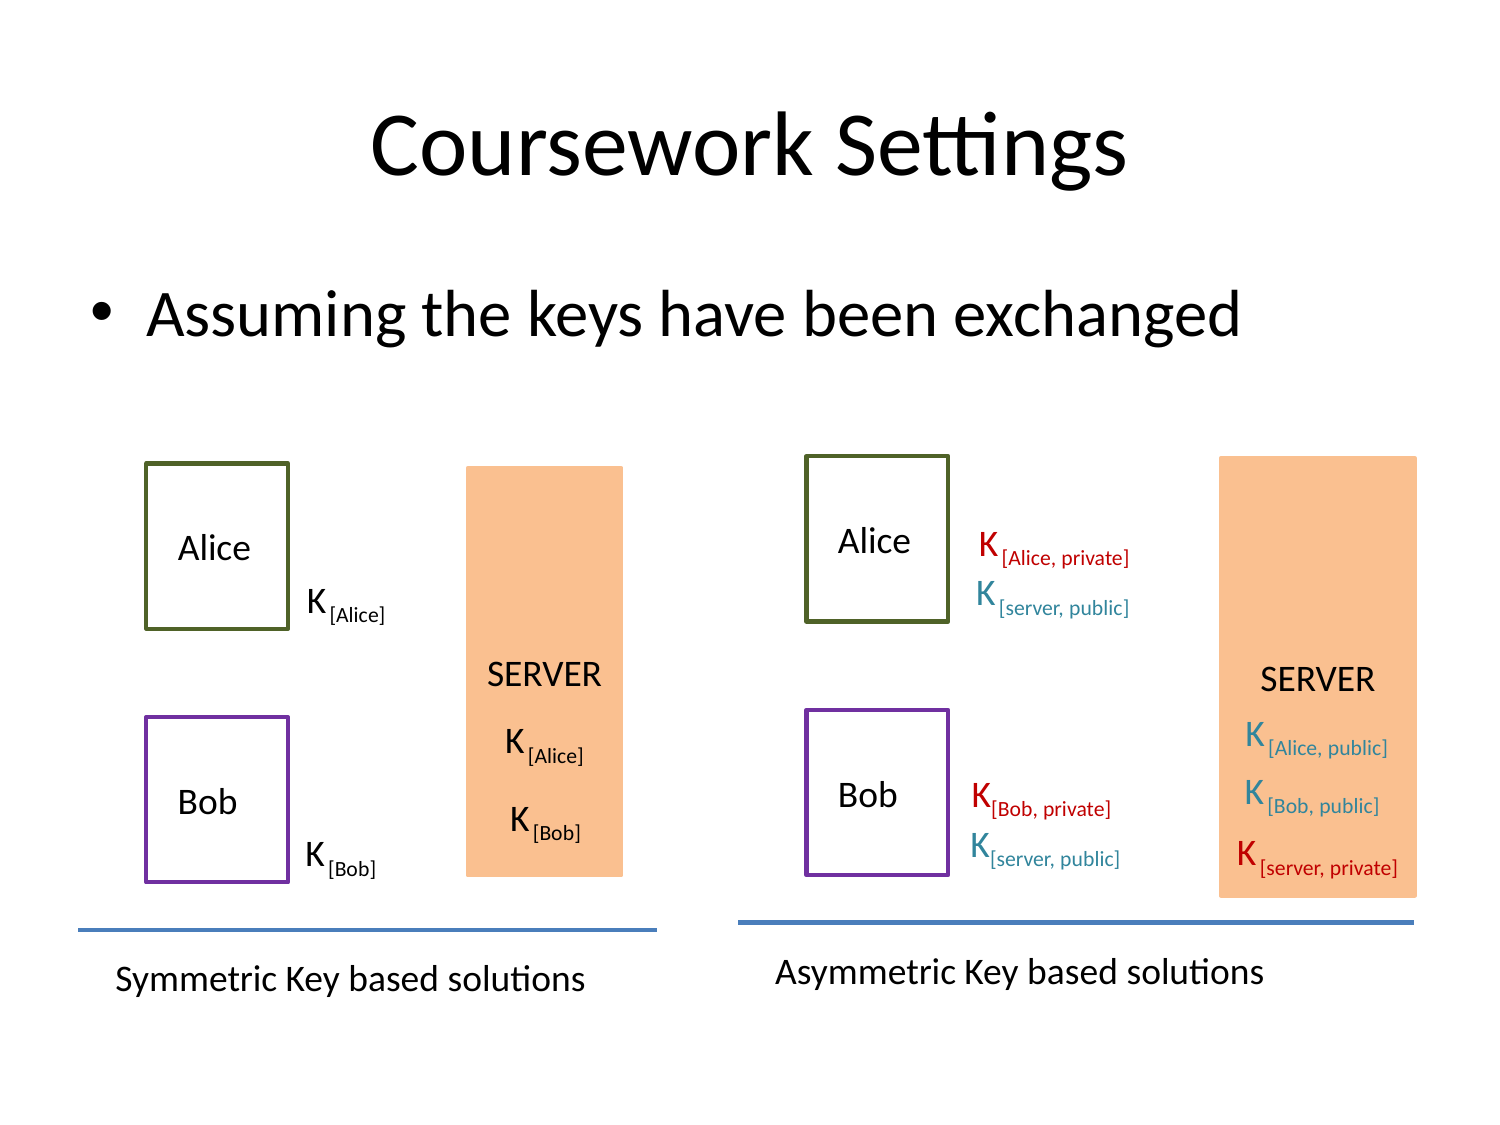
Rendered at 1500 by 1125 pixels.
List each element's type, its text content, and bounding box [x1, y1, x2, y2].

list Assuming the keys have been exchanged [75, 262, 1425, 1005]
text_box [77, 463, 658, 1008]
title Coursework Settings [75, 45, 1425, 233]
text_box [737, 455, 1415, 1001]
